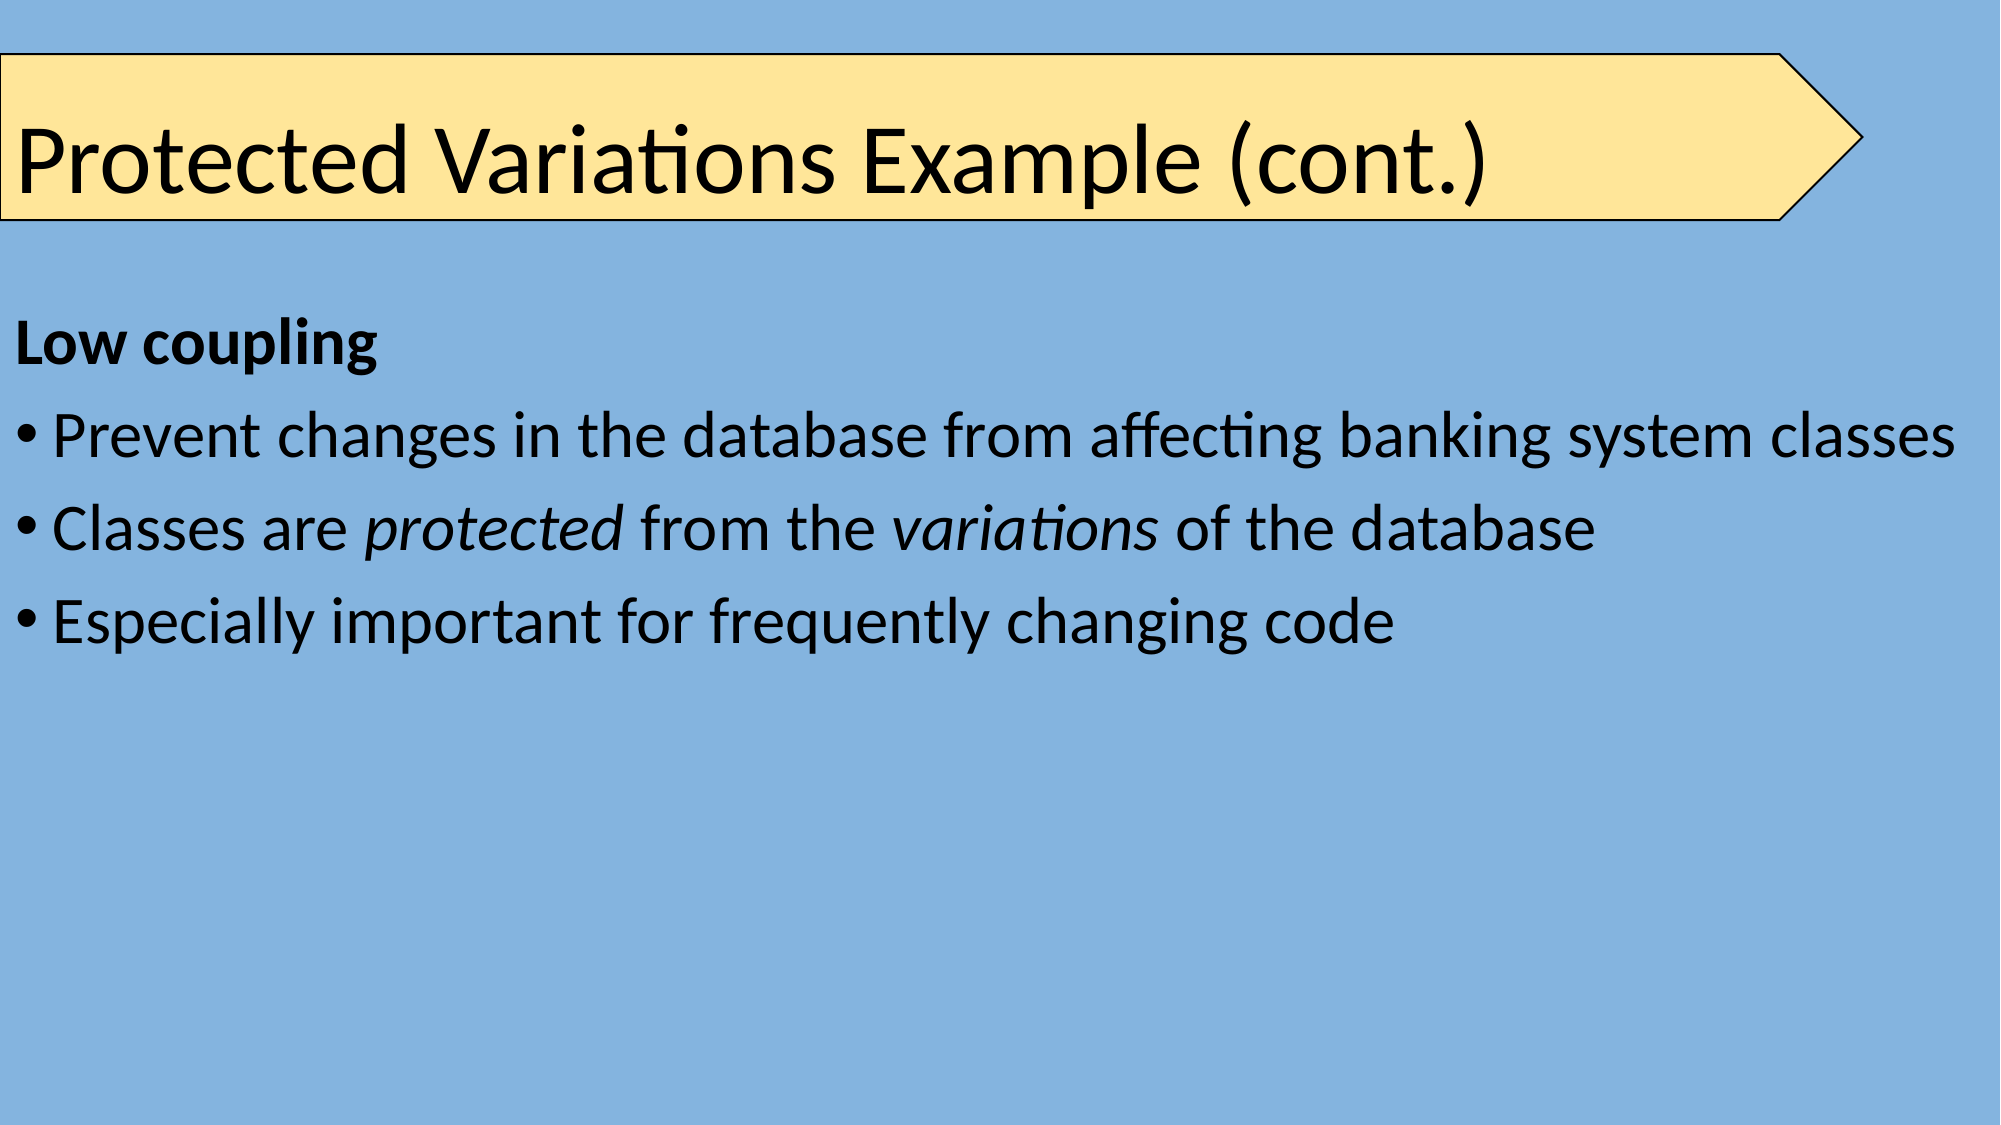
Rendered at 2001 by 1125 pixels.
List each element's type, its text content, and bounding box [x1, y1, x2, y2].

list Low coupling Prevent changes in the database from affecting banking system classes Classes are protected from the variations of the database Especially important for frequently changing code [0, 299, 2000, 1014]
title Protected Variations Example (cont.) [0, 52, 1725, 271]
